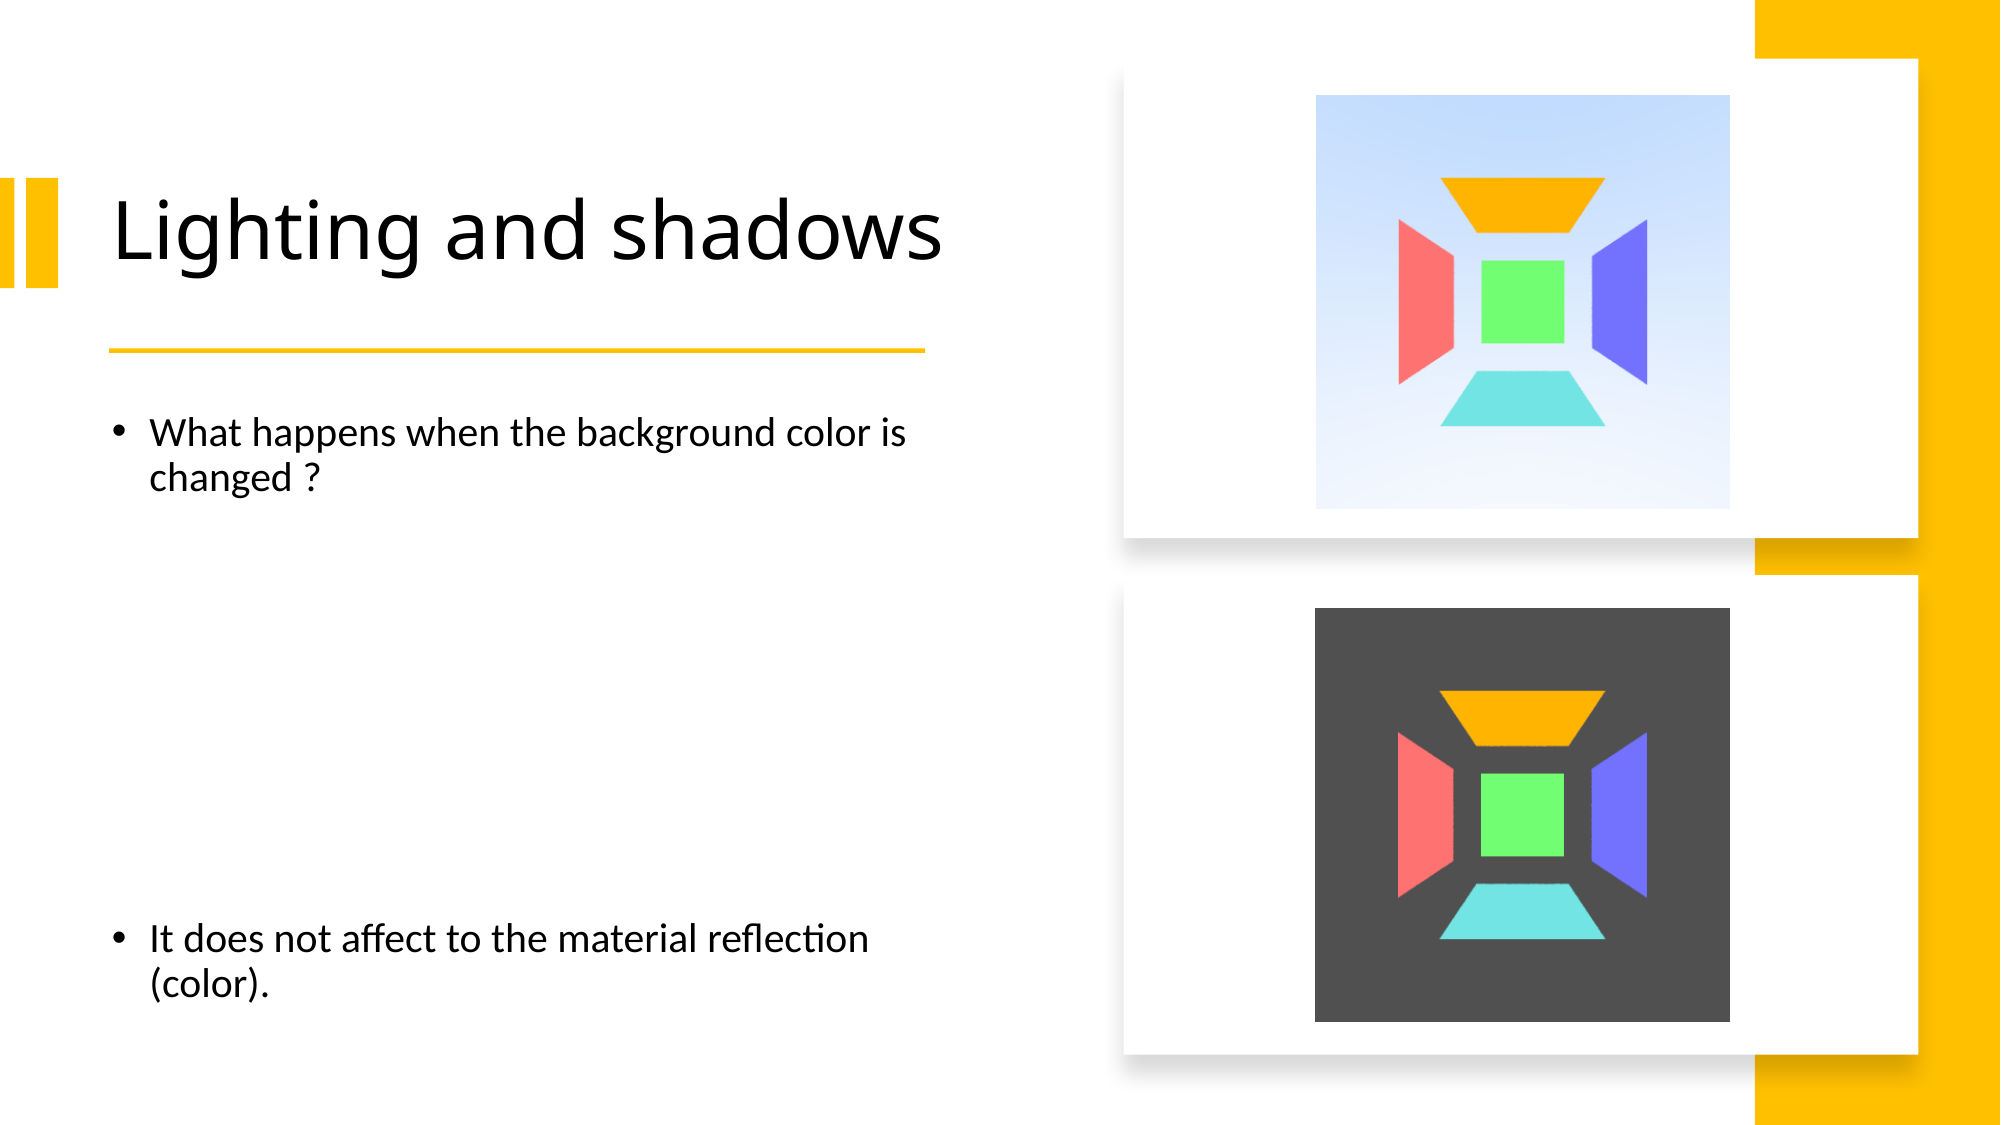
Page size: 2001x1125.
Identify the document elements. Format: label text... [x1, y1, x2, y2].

text_box [1754, 0, 2000, 1125]
text_box [0, 0, 1754, 1125]
picture [1315, 608, 1730, 1022]
list What happens when the background color is changed ? It does not affect to the material reflection (color). [96, 382, 963, 1036]
title Lighting and shadows [96, 140, 963, 326]
picture [1316, 95, 1730, 509]
text_box [108, 347, 926, 354]
text_box [1123, 574, 1919, 1056]
text_box [1123, 58, 1919, 539]
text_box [0, 177, 59, 289]
